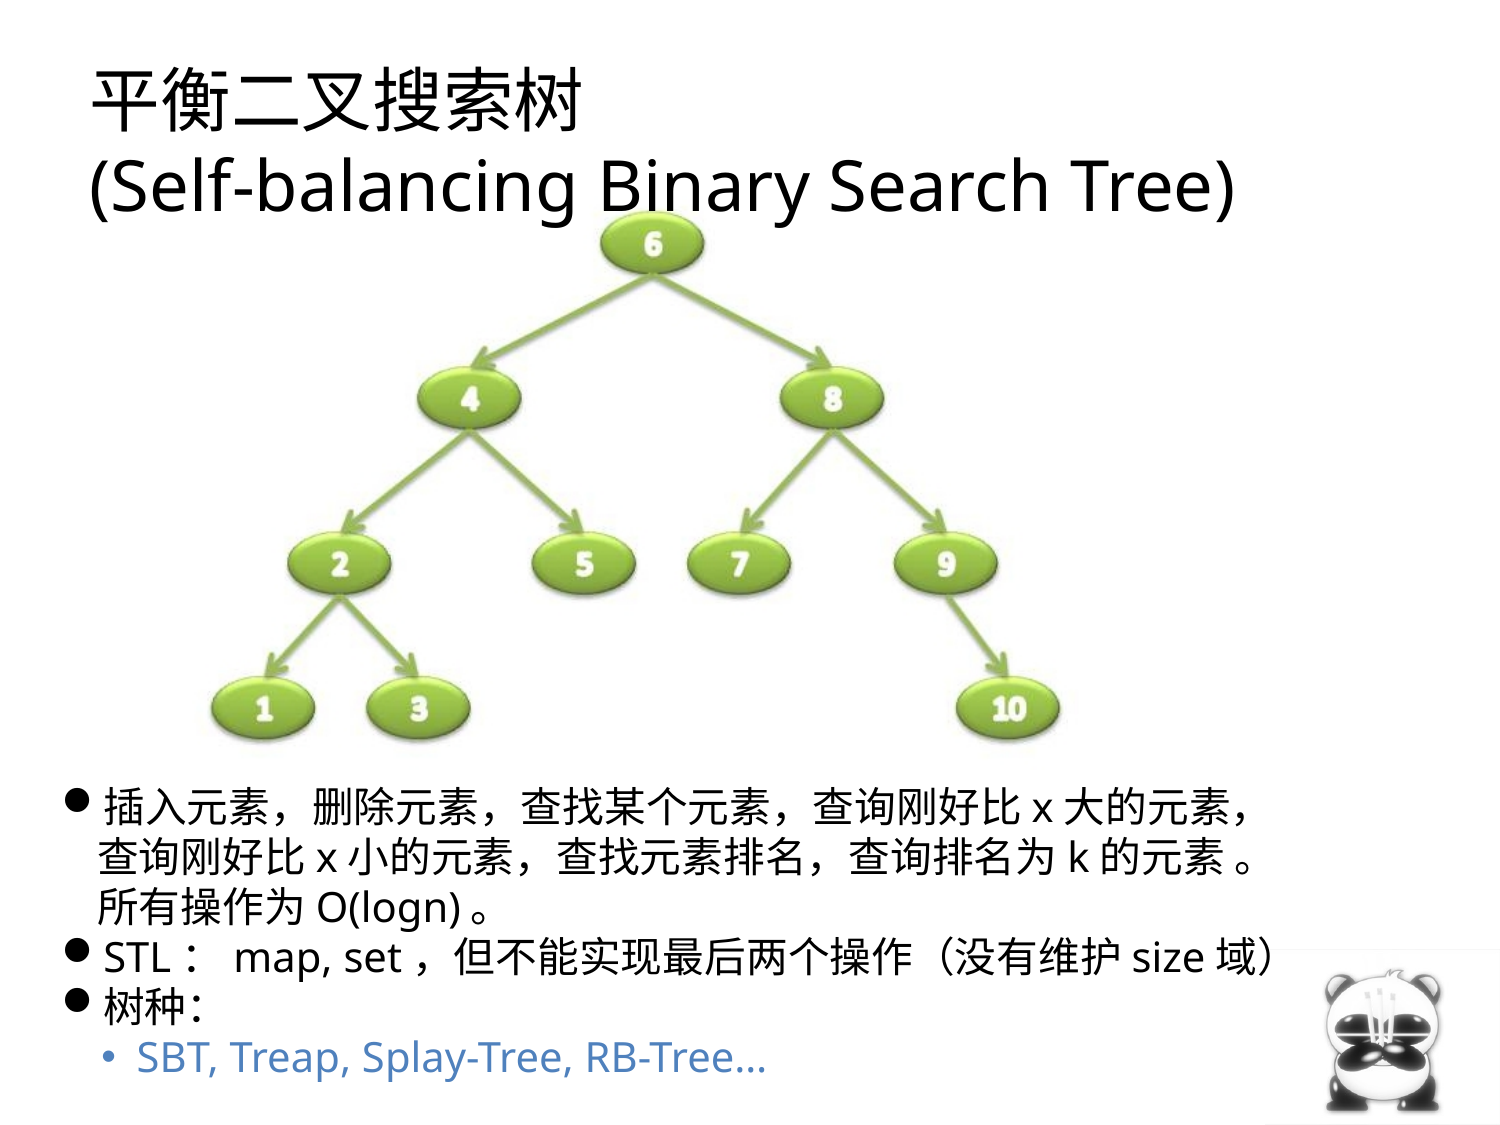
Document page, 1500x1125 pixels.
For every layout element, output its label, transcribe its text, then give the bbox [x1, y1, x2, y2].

text_box 平衡二叉搜索树 (Self-balancing Binary Search Tree) [74, 46, 1425, 235]
picture [1265, 948, 1500, 1125]
picture [140, 175, 1079, 840]
text_box 插入元素，删除元素，查找某个元素，查询刚好比x大的元素，查询刚好比x小的元素，查找元素排名，查询排名为k的元素 。所有操作为O(logn)。 STL：map, set，但不能实现最后两个操作（没有维护size域） 树种： SBT, Treap, Splay-Tree, RB-Tree… [46, 773, 1325, 1089]
